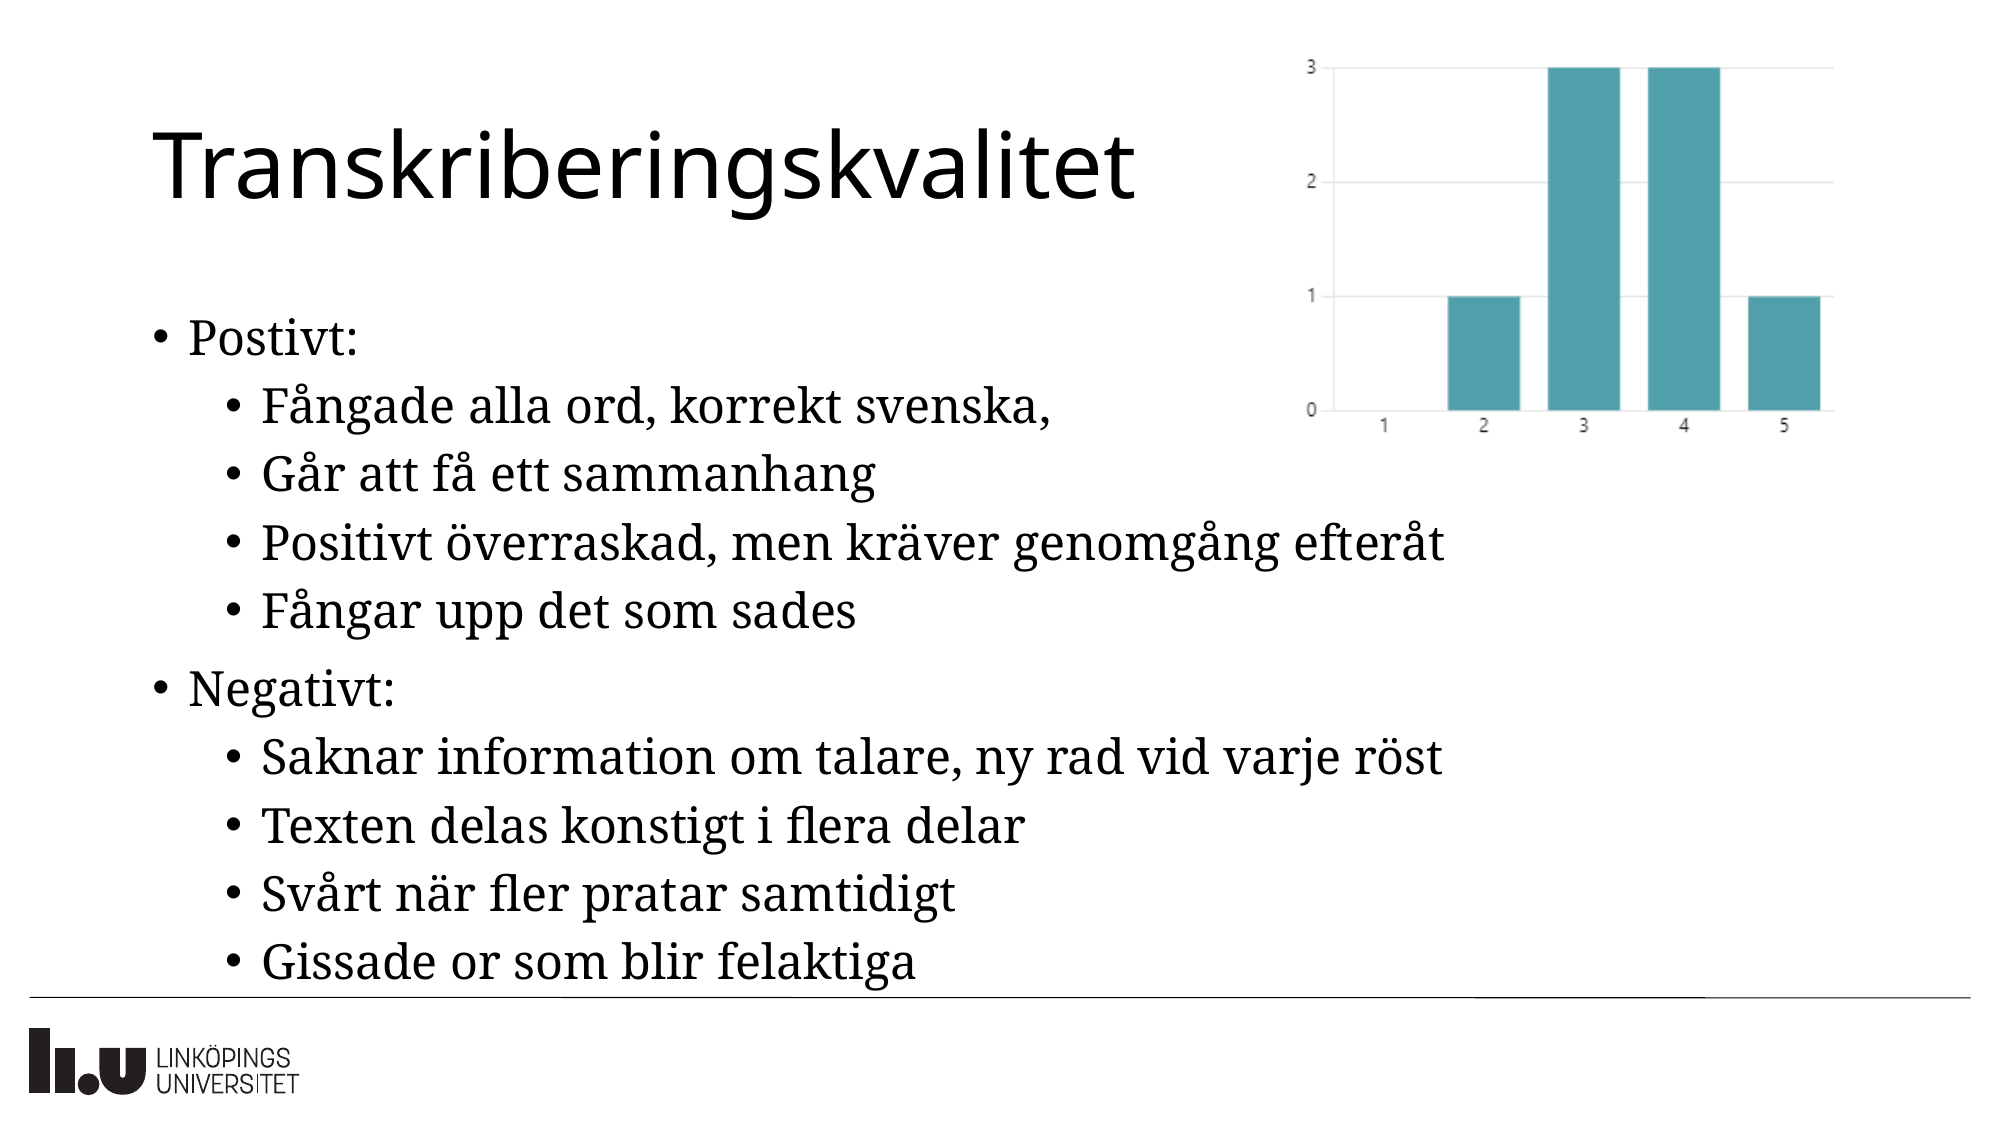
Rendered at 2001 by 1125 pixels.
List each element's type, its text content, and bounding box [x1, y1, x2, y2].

title Transkriberingskvalitet [137, 59, 1299, 278]
list Postivt: Fångade alla ord, korrekt svenska, Går att få ett sammanhang Positivt överraskad, men kräver genomgång efteråt Fångar upp det som sades Negativt: Saknar information om talare, ny rad vid varje röst Texten delas konstigt i flera delar Svårt när fler pratar samtidigt Gissade or som blir felaktiga [137, 299, 1863, 998]
picture [1299, 41, 1916, 448]
